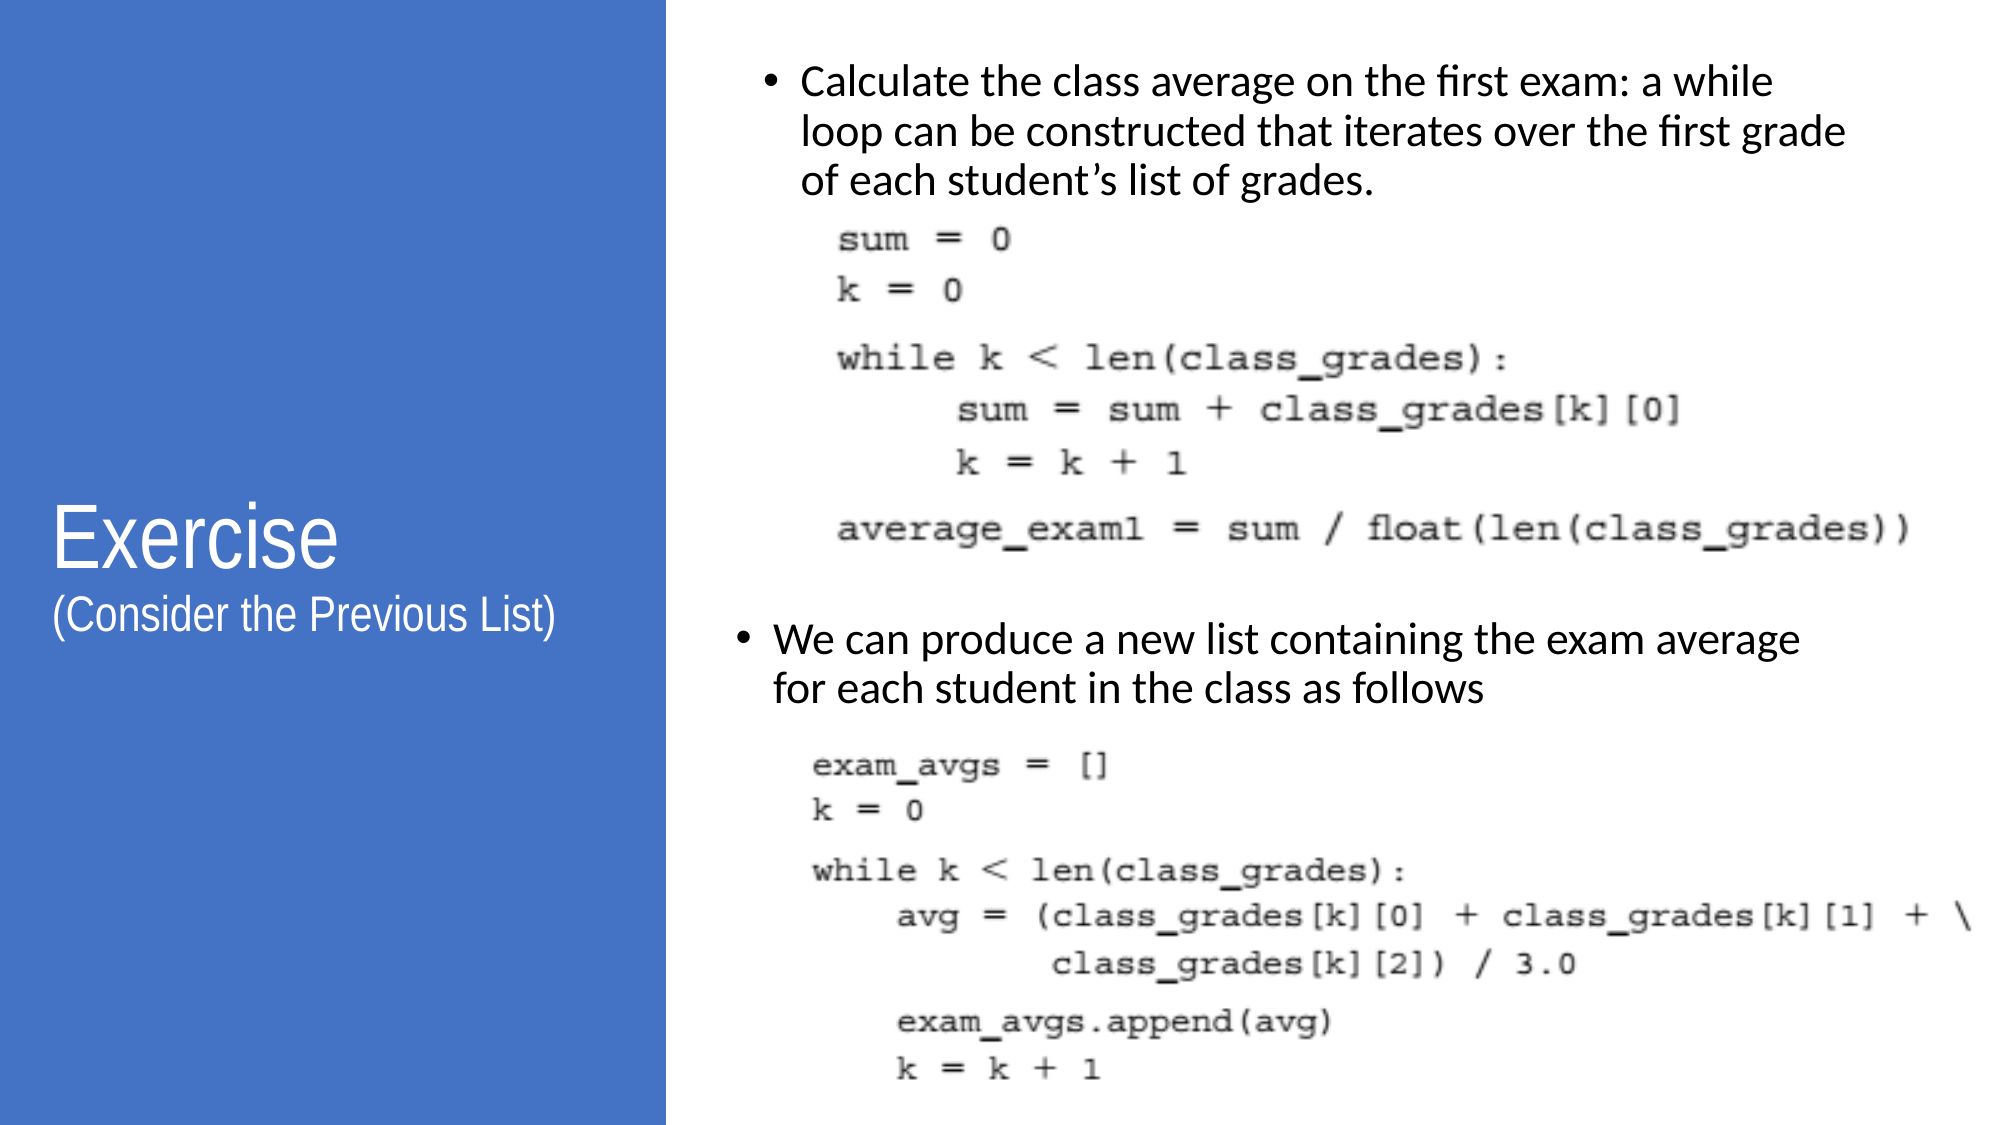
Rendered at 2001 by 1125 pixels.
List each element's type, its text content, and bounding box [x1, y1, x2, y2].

text_box [0, 0, 667, 1125]
list Calculate the class average on the first exam: a while loop can be constructed that iterates over the first grade of each student’s list of grades. [748, 28, 1872, 235]
title Exercise (Consider the Previous List) [36, 104, 650, 1026]
text_box We can produce a new list containing the exam average for each student in the class as follows [720, 585, 1845, 744]
picture [833, 217, 1917, 569]
picture [792, 743, 1989, 1095]
